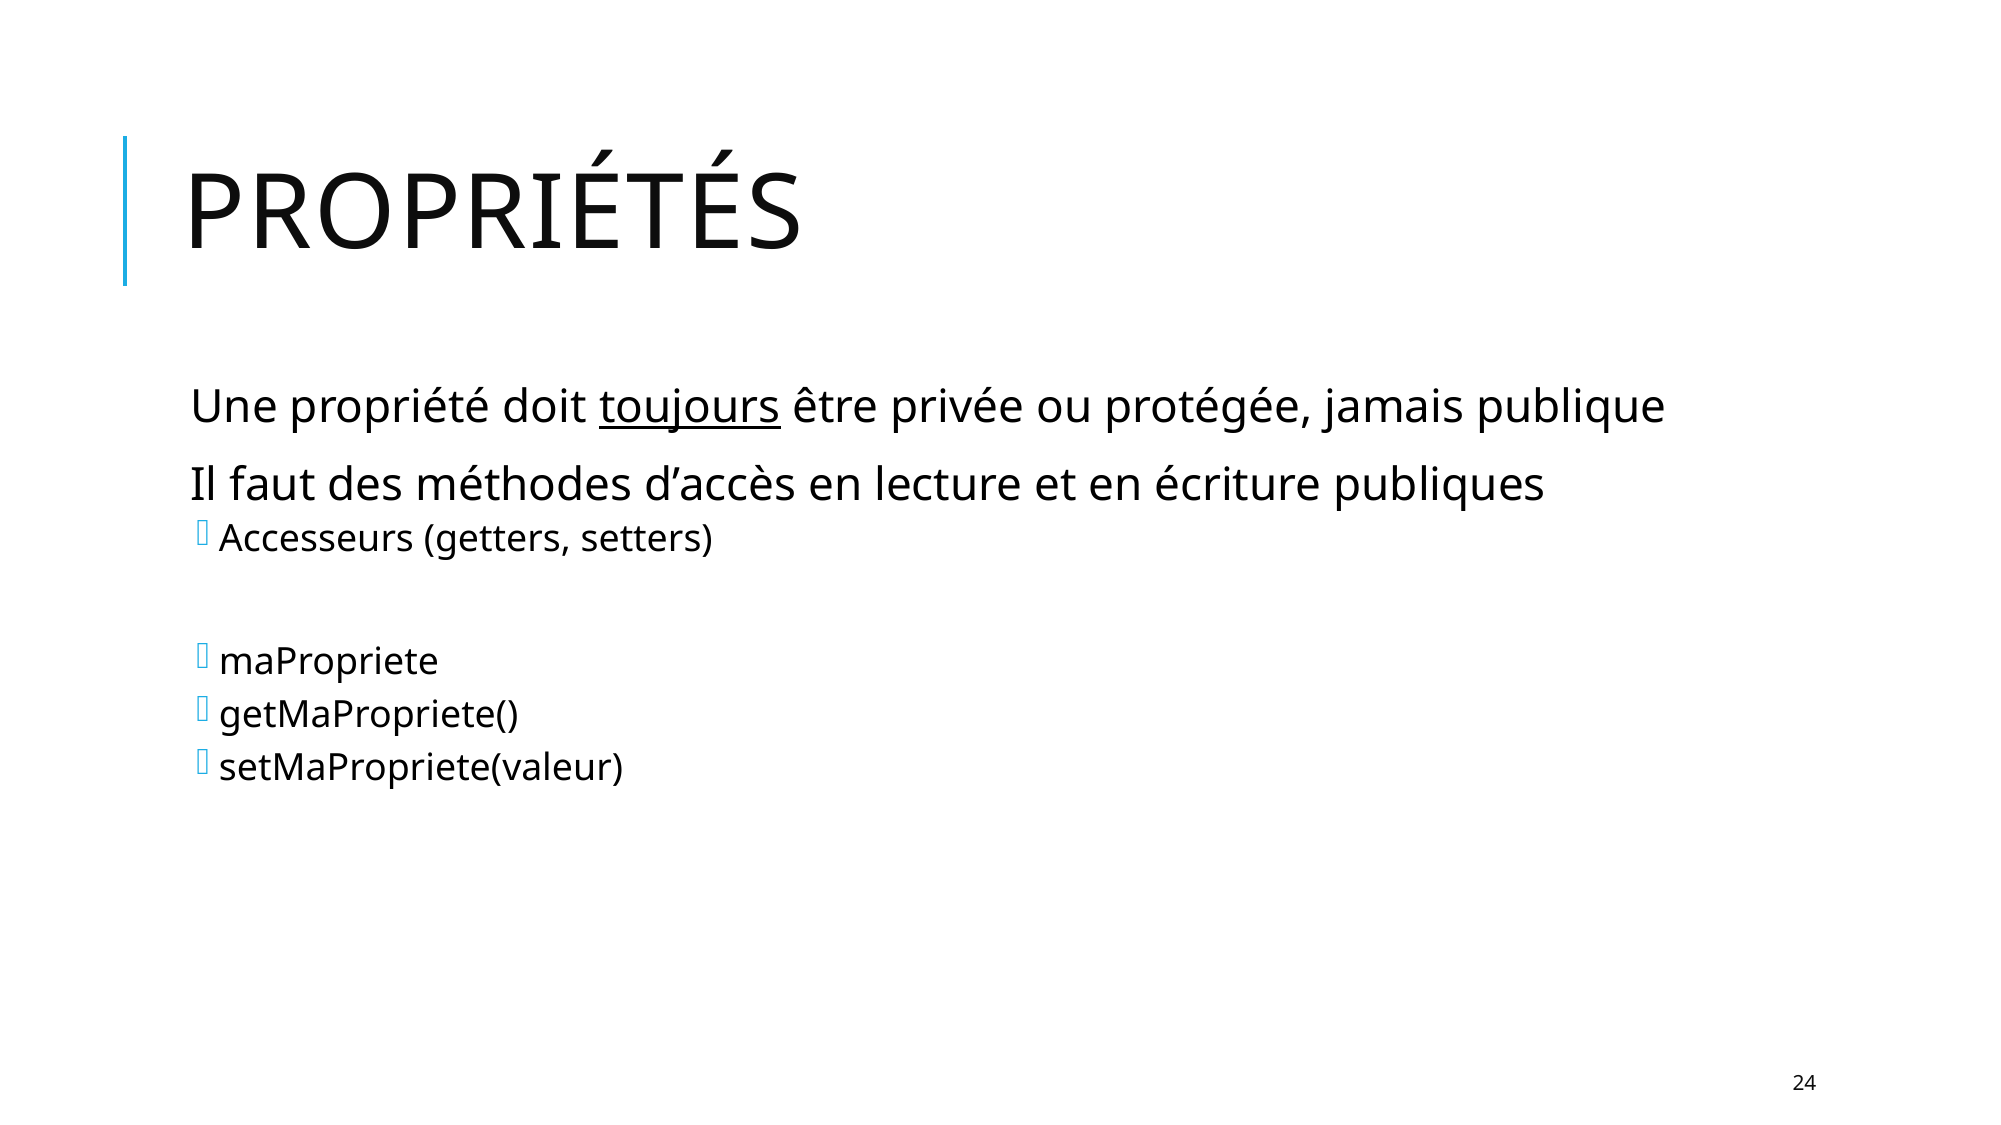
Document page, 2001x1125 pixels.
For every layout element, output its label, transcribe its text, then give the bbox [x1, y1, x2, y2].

slide_number 24 [1777, 1061, 1938, 1107]
list Une propriété doit toujours être privée ou protégée, jamais publique Il faut des méthodes d’accès en lecture et en écriture publiques Accesseurs (getters, setters) maPropriete getMaPropriete() setMaPropriete(valeur) [168, 375, 1763, 1035]
title Propriétés [168, 96, 1763, 342]
